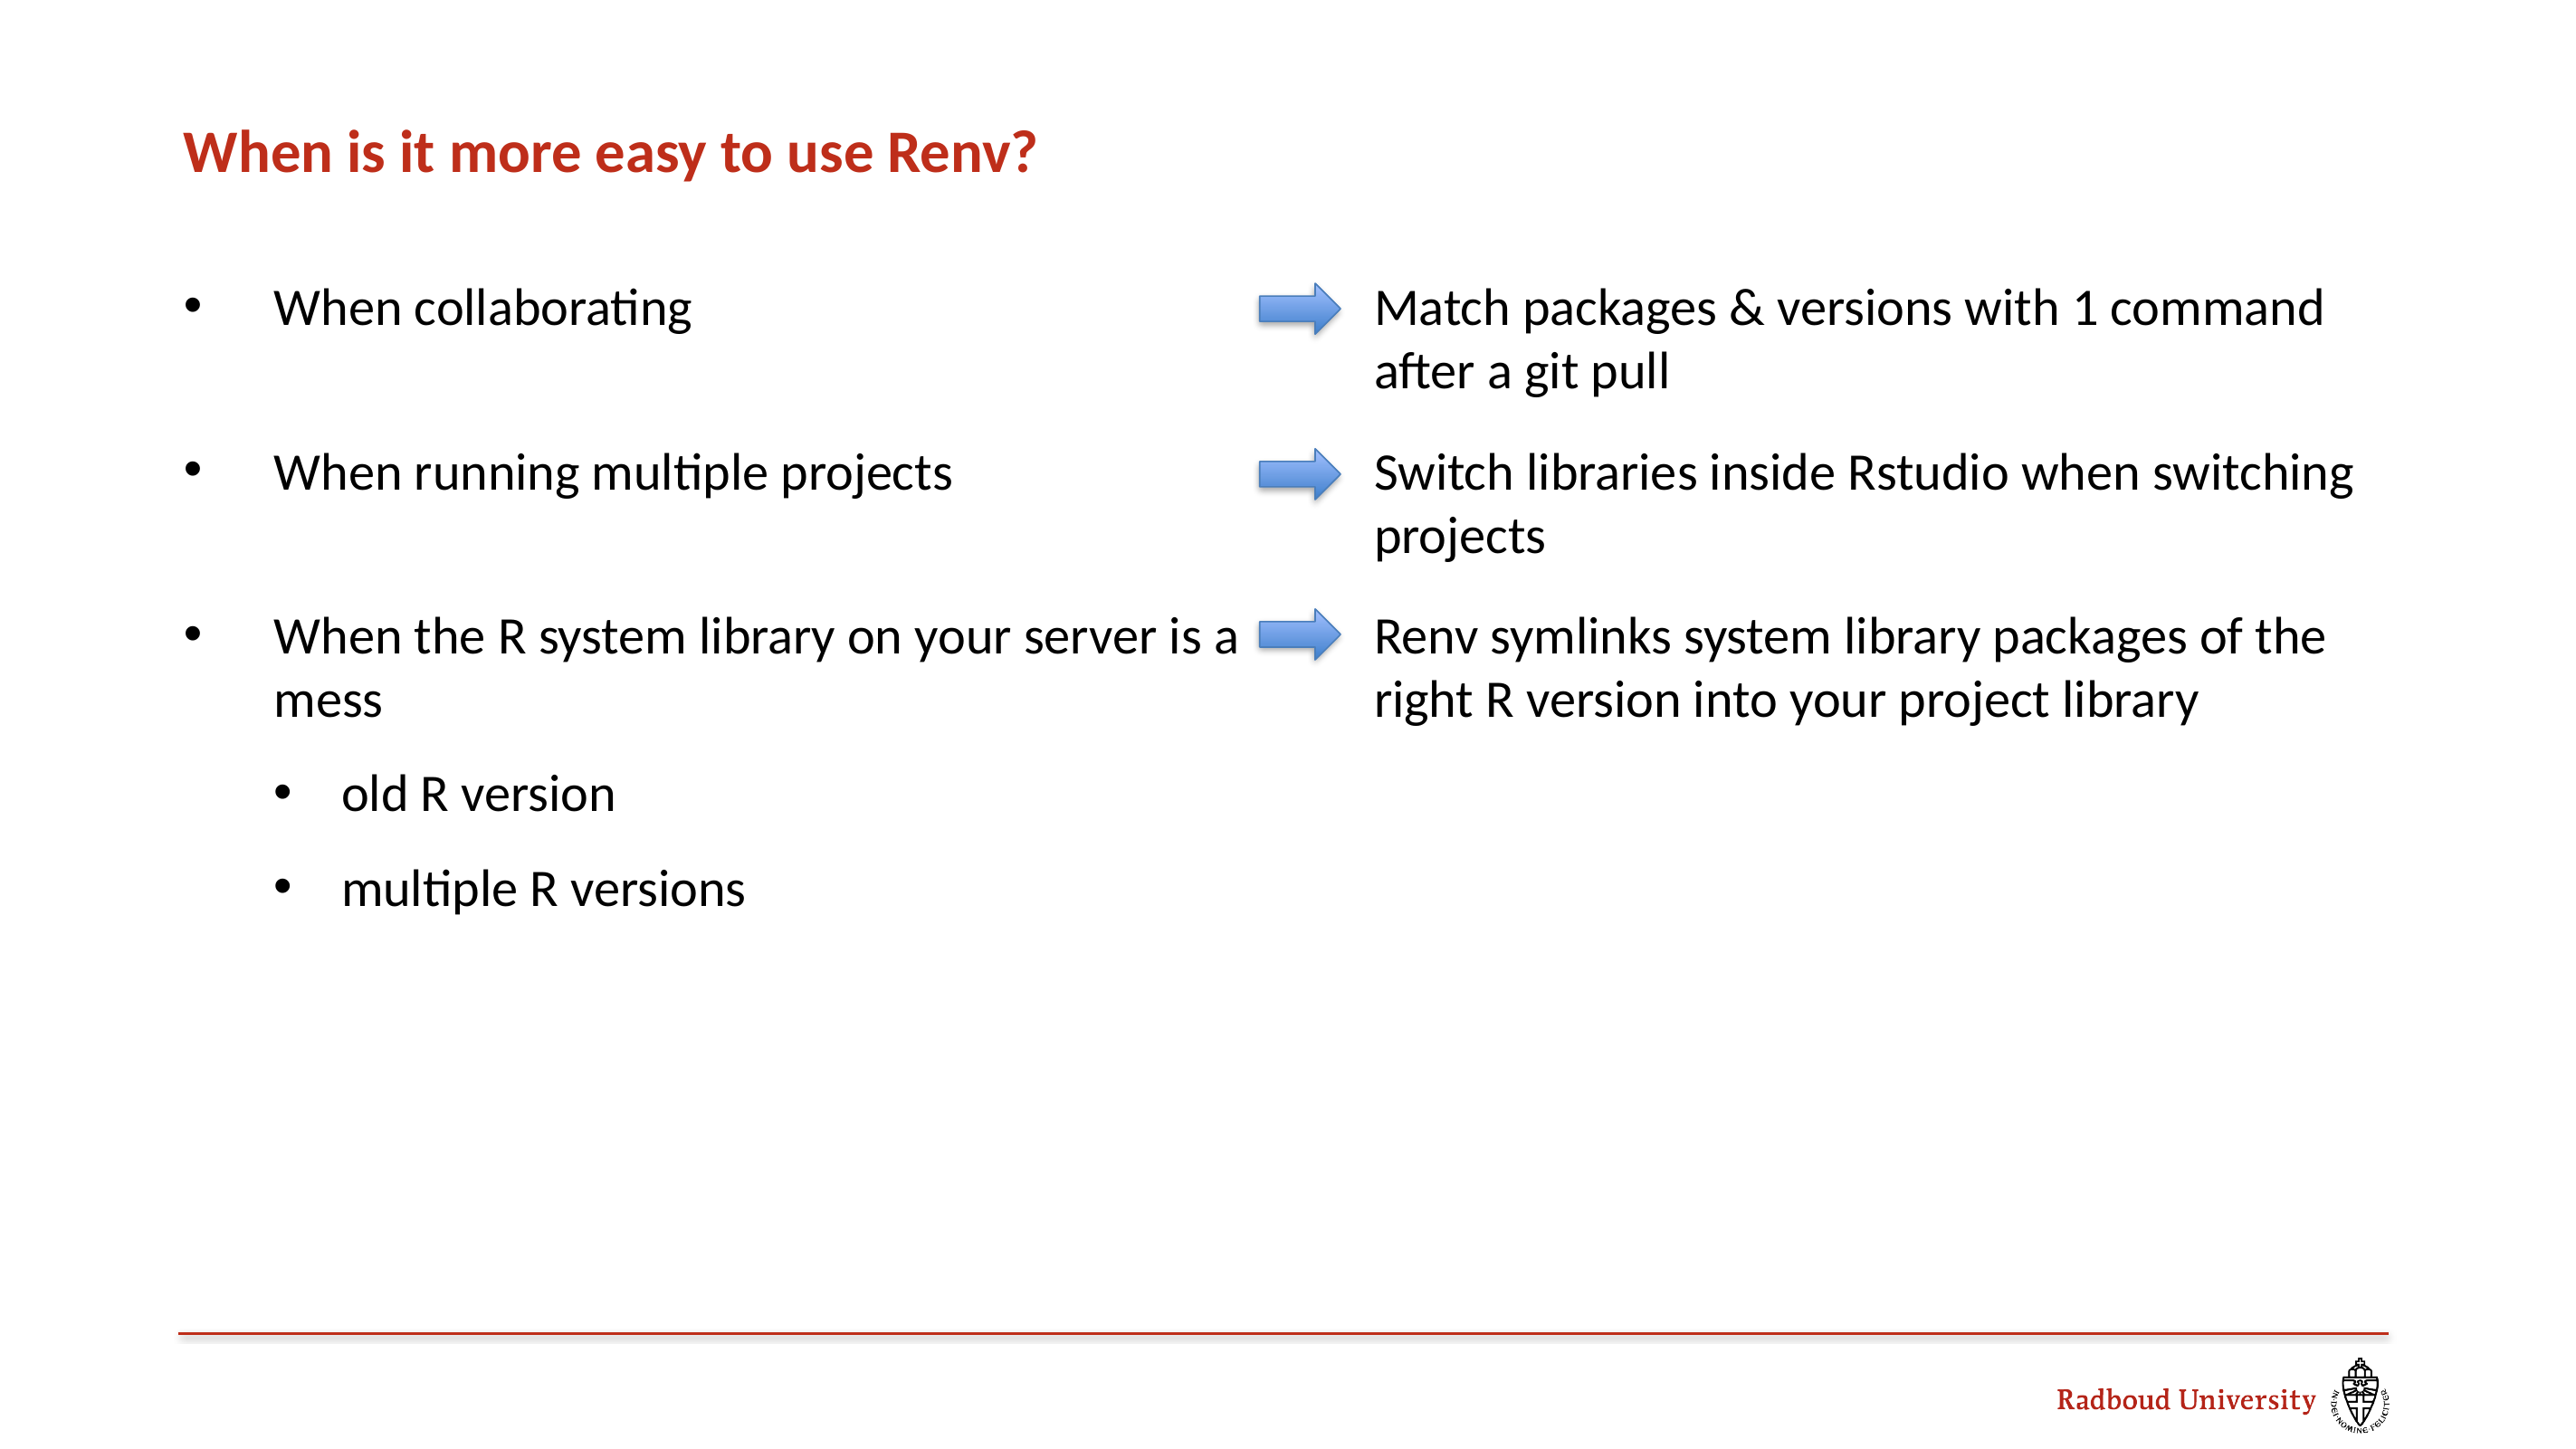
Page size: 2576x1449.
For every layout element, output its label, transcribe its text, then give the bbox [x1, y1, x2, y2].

text_box [1258, 448, 1341, 500]
text_box [1258, 608, 1341, 661]
title When is it more easy to use Renv? [178, 107, 2390, 267]
text_box [1258, 282, 1341, 335]
picture [2057, 1358, 2390, 1434]
list When collaborating When running multiple projects When the R system library on your server is a mess old R version multiple R versions Match packages & versions with 1 command after a git pull Switch libraries inside Rstudio when switching projects Renv symlinks system library packages of the right R version into your project library [177, 267, 2390, 1310]
